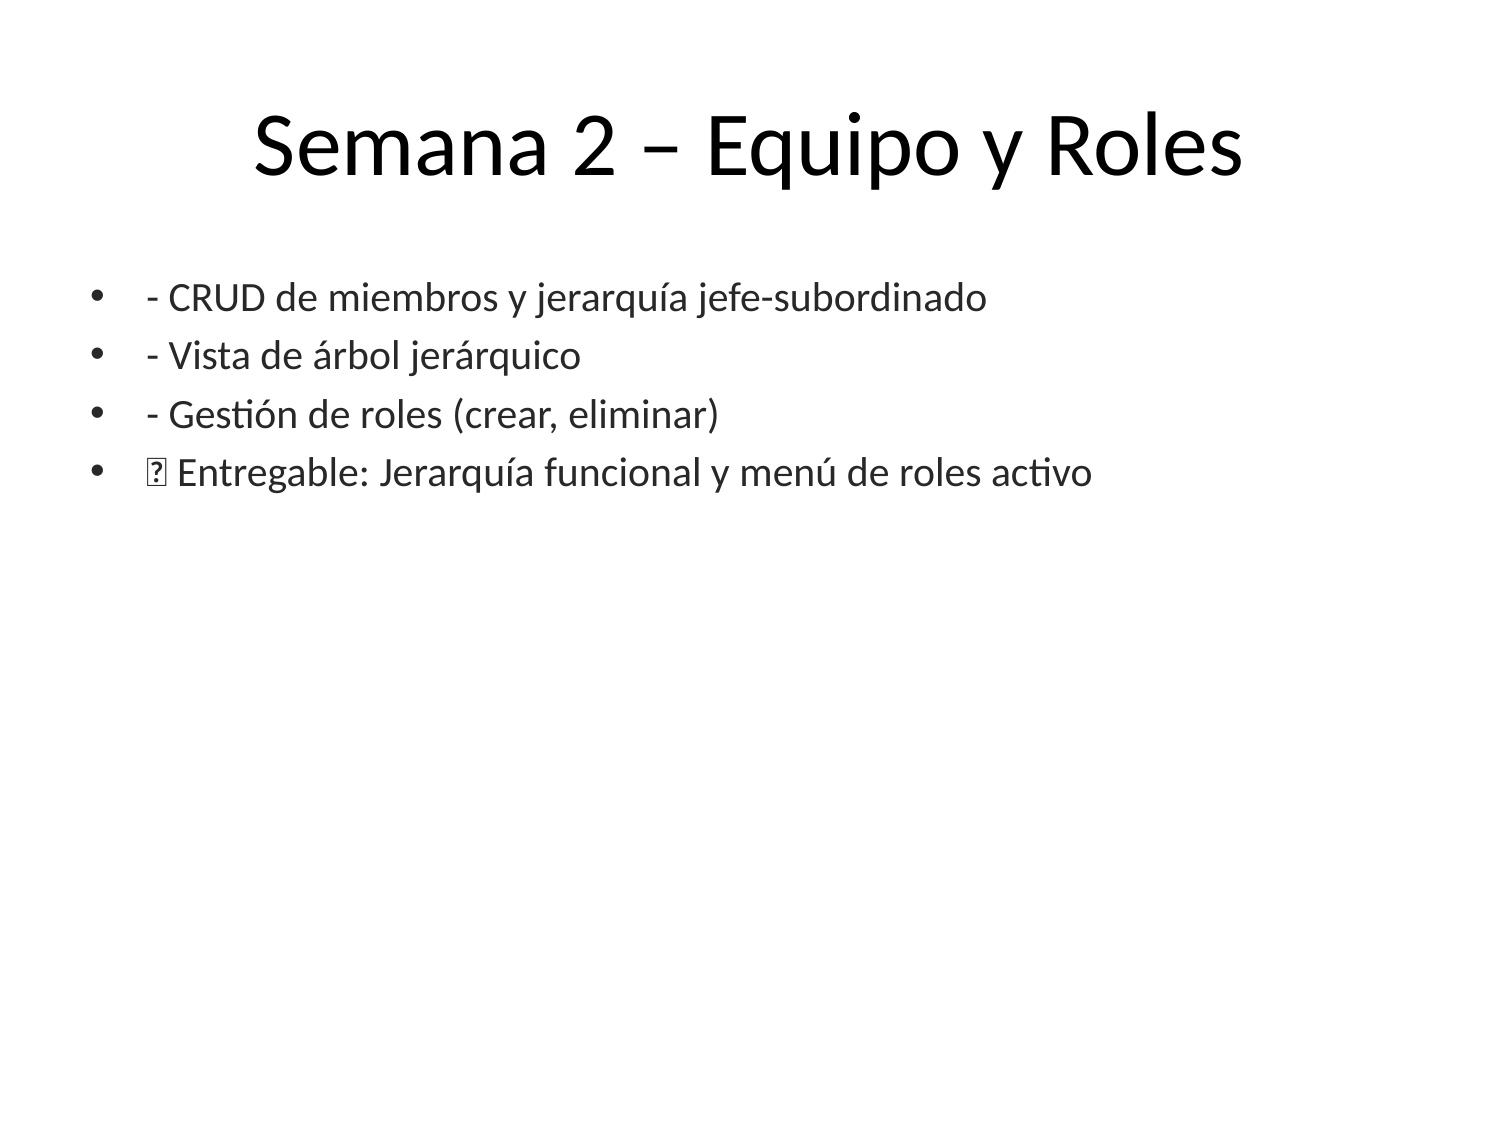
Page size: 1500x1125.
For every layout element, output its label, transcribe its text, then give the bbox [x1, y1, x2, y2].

list - CRUD de miembros y jerarquía jefe-subordinado - Vista de árbol jerárquico - Gestión de roles (crear, eliminar) ✅ Entregable: Jerarquía funcional y menú de roles activo [75, 262, 1425, 1005]
title Semana 2 – Equipo y Roles [75, 45, 1425, 233]
